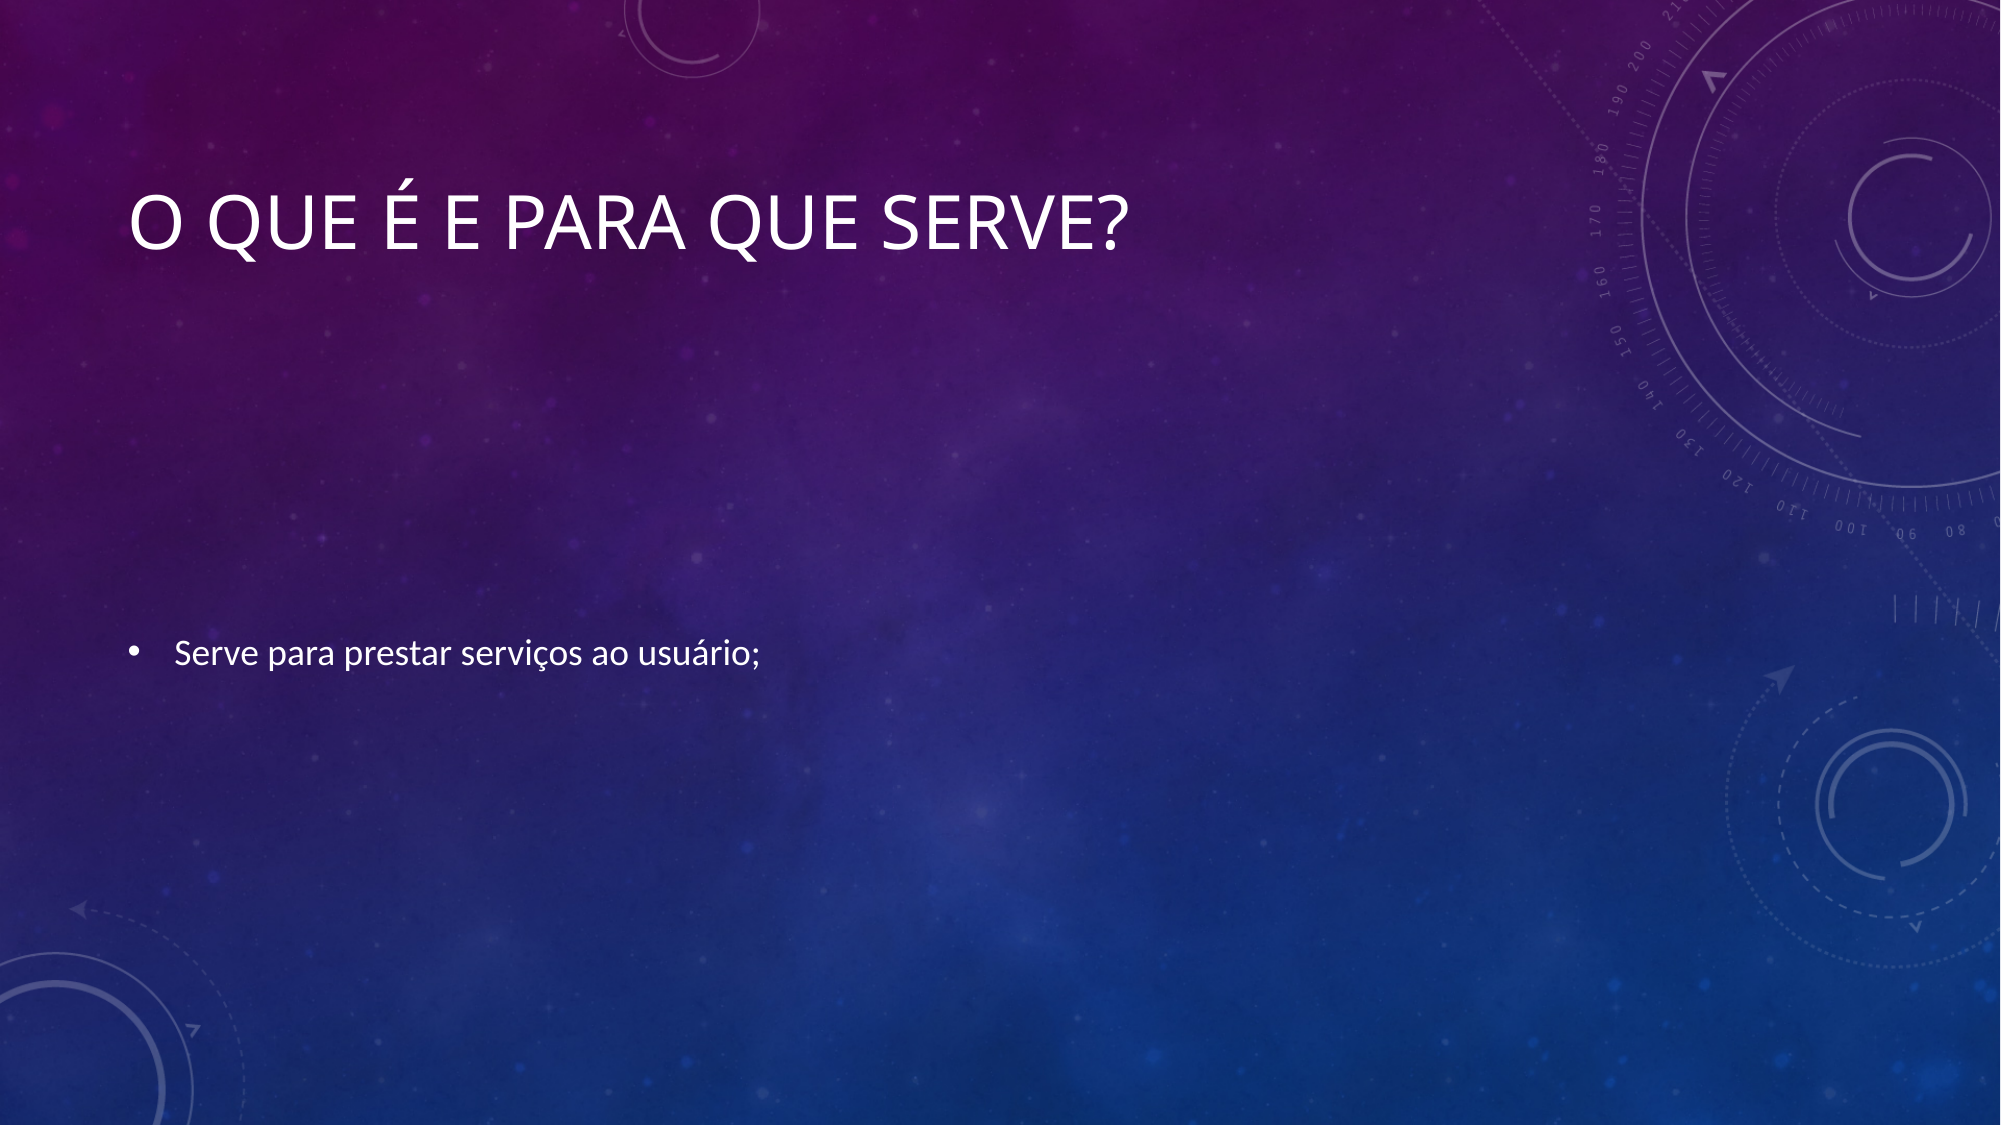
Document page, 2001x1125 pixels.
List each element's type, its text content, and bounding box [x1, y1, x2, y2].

list Serve para prestar serviços ao usuário; [112, 351, 1775, 950]
title O que é e para que serve? [112, 99, 1775, 339]
picture [0, 0, 2001, 1125]
